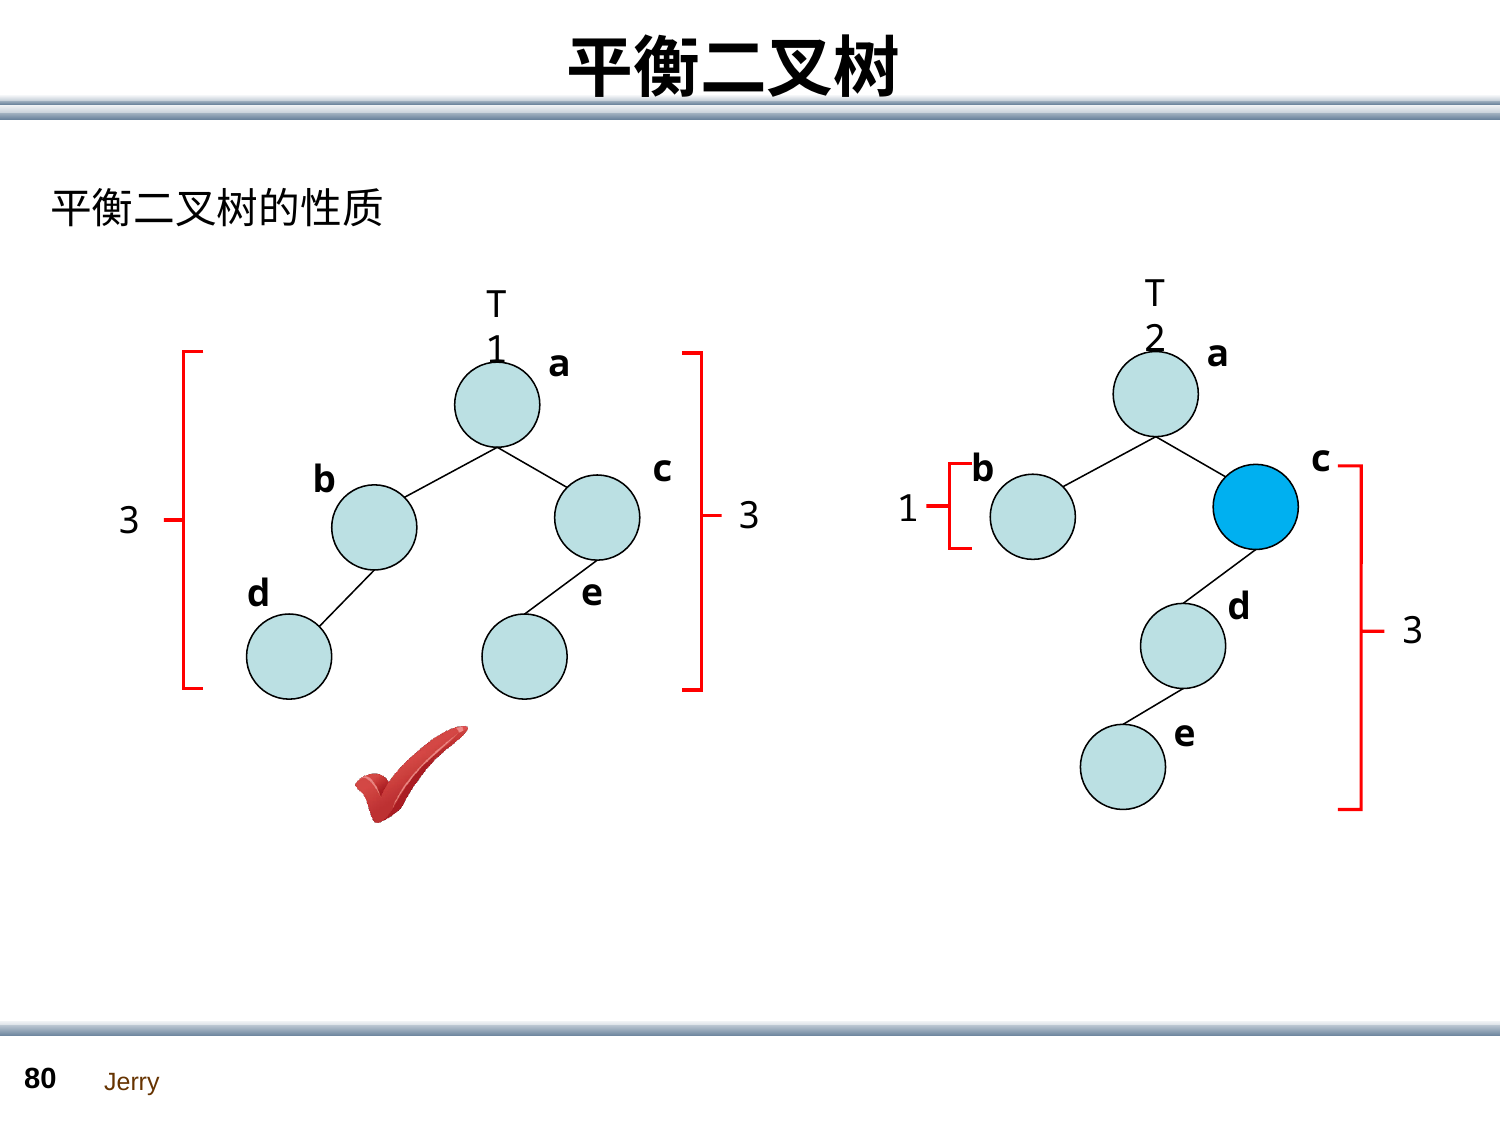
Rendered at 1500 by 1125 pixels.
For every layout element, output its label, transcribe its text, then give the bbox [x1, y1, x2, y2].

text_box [404, 447, 498, 498]
text_box [1213, 464, 1299, 550]
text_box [1183, 549, 1256, 604]
text_box a [533, 331, 580, 392]
text_box [1080, 724, 1166, 810]
text_box d [1212, 574, 1260, 635]
title 平衡二叉树 [58, 0, 1409, 158]
text_box [1140, 603, 1226, 689]
text_box 1 [881, 476, 937, 537]
text_box b [957, 436, 1004, 497]
text_box [1113, 351, 1199, 436]
text_box 3 [103, 488, 159, 548]
text_box T2 [1128, 262, 1203, 367]
text_box [937, 463, 973, 549]
text_box [331, 484, 417, 570]
text_box d [232, 561, 279, 622]
text_box 平衡二叉树的性质 [35, 174, 471, 240]
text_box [524, 560, 598, 615]
text_box [454, 362, 540, 447]
text_box T1 [470, 272, 544, 378]
text_box c [636, 436, 681, 497]
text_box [1062, 436, 1156, 487]
text_box e [565, 560, 613, 620]
text_box [482, 614, 568, 700]
text_box 3 [1386, 598, 1442, 658]
text_box [990, 474, 1076, 560]
text_box [681, 352, 722, 691]
text_box c [1295, 426, 1342, 486]
text_box b [298, 447, 345, 507]
text_box [246, 613, 332, 700]
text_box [497, 447, 568, 488]
picture [355, 724, 468, 823]
text_box a [1191, 321, 1238, 381]
text_box e [1158, 701, 1203, 762]
text_box [1337, 465, 1385, 811]
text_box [1122, 688, 1184, 725]
text_box 3 [723, 484, 779, 544]
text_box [1155, 436, 1226, 477]
text_box [554, 474, 640, 560]
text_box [319, 569, 375, 627]
text_box [163, 351, 204, 689]
